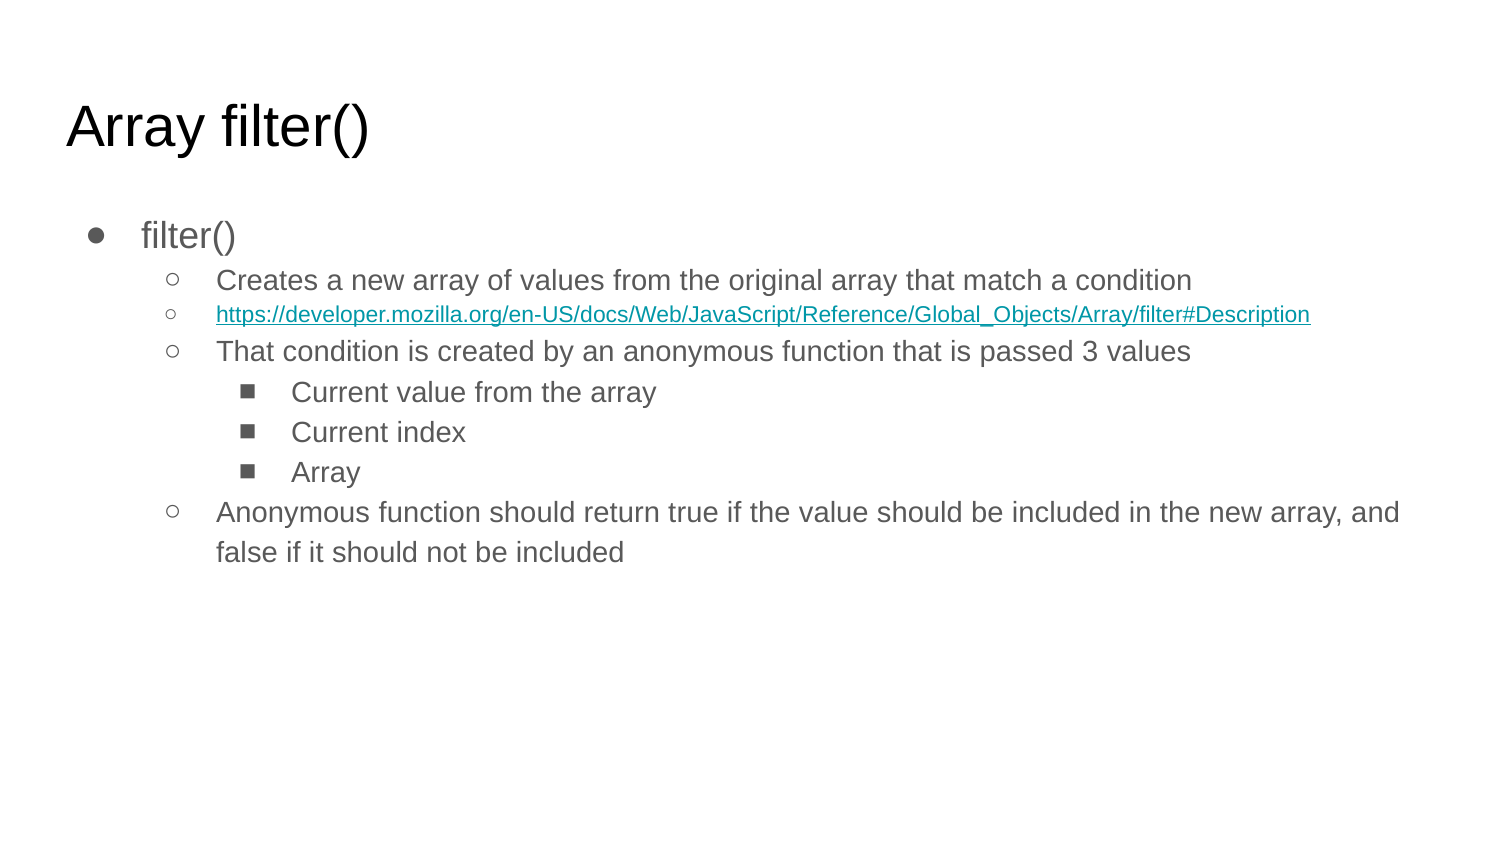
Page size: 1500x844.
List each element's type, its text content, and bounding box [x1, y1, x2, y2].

title Array filter() [51, 72, 1449, 167]
list filter() Creates a new array of values from the original array that match a condition https://developer.mozilla.org/en-US/docs/Web/JavaScript/Reference/Global_Objects/Array/filter#Description That condition is created by an anonymous function that is passed 3 values Current value from the array Current index Array Anonymous function should return true if the value should be included in the new array, and false if it should not be included [51, 189, 1449, 750]
